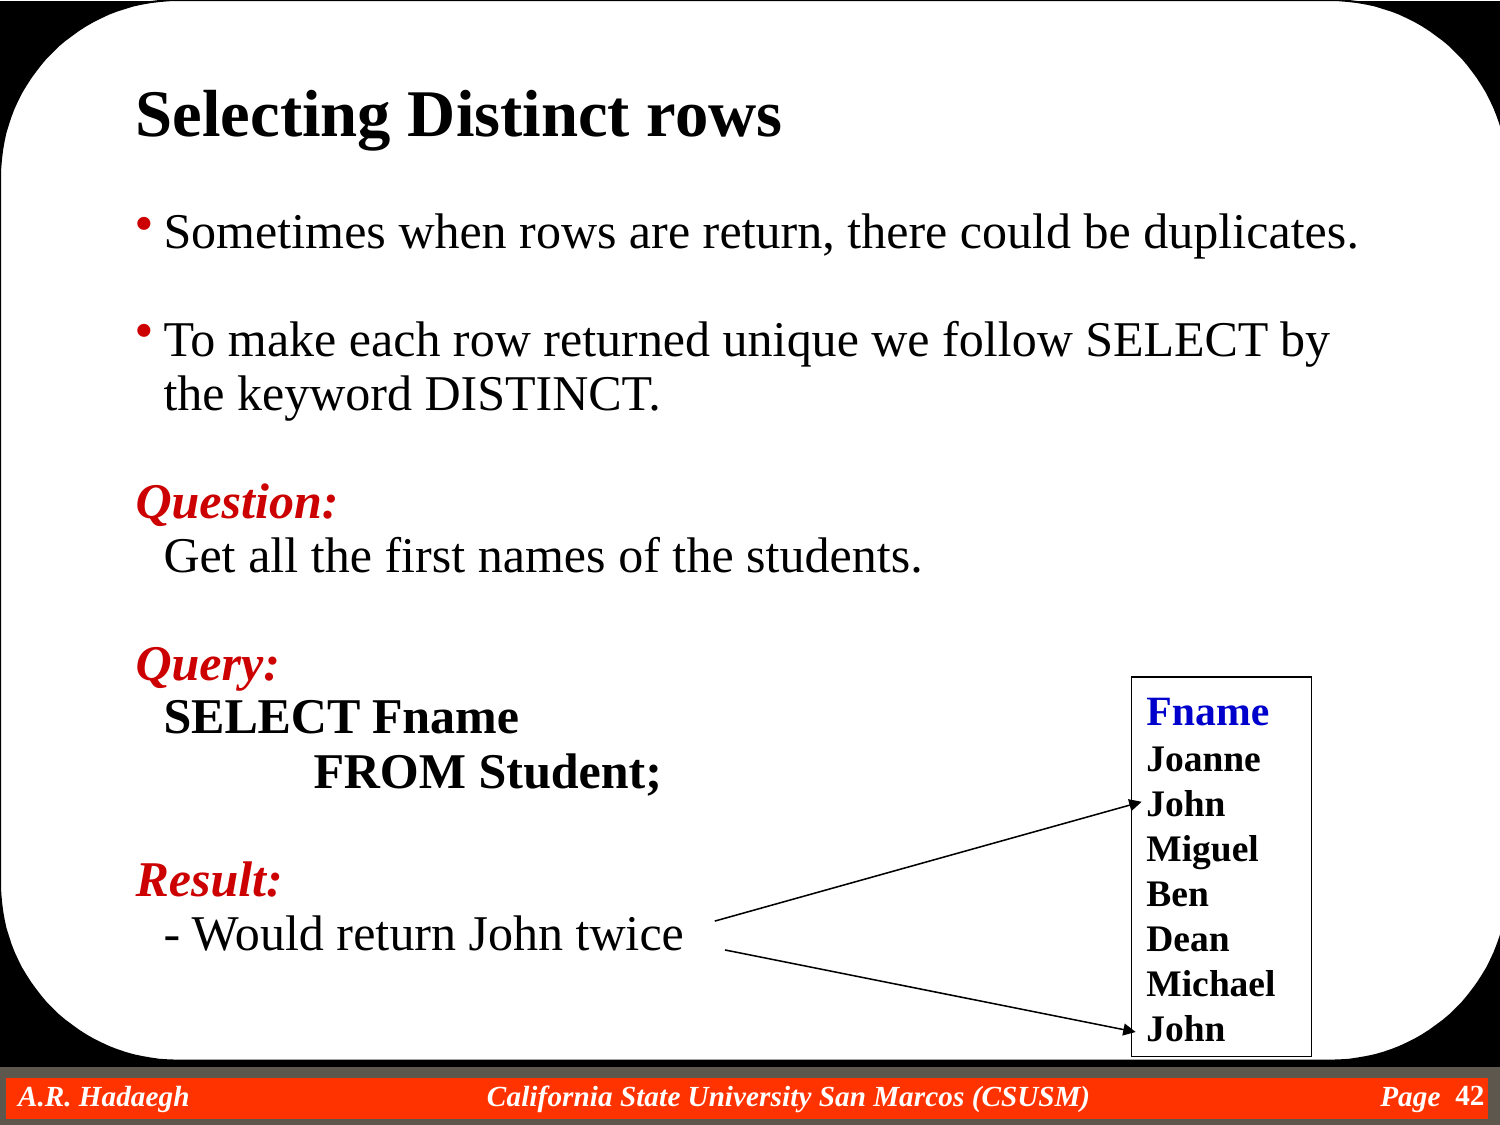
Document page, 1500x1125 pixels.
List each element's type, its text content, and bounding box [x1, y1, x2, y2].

text_box Selecting Distinct rows Sometimes when rows are return, there could be duplicates. To make each row returned unique we follow SELECT by the keyword DISTINCT. Question: Get all the first names of the students. Query: SELECT Fname FROM Student; Result: - Would return John twice [120, 71, 1395, 969]
slide_number 42 [1387, 1068, 1500, 1125]
text_box [724, 949, 1136, 1036]
text_box [714, 799, 1142, 922]
text_box Fname Joanne John Miguel Ben Dean Michael John [1131, 676, 1312, 1057]
